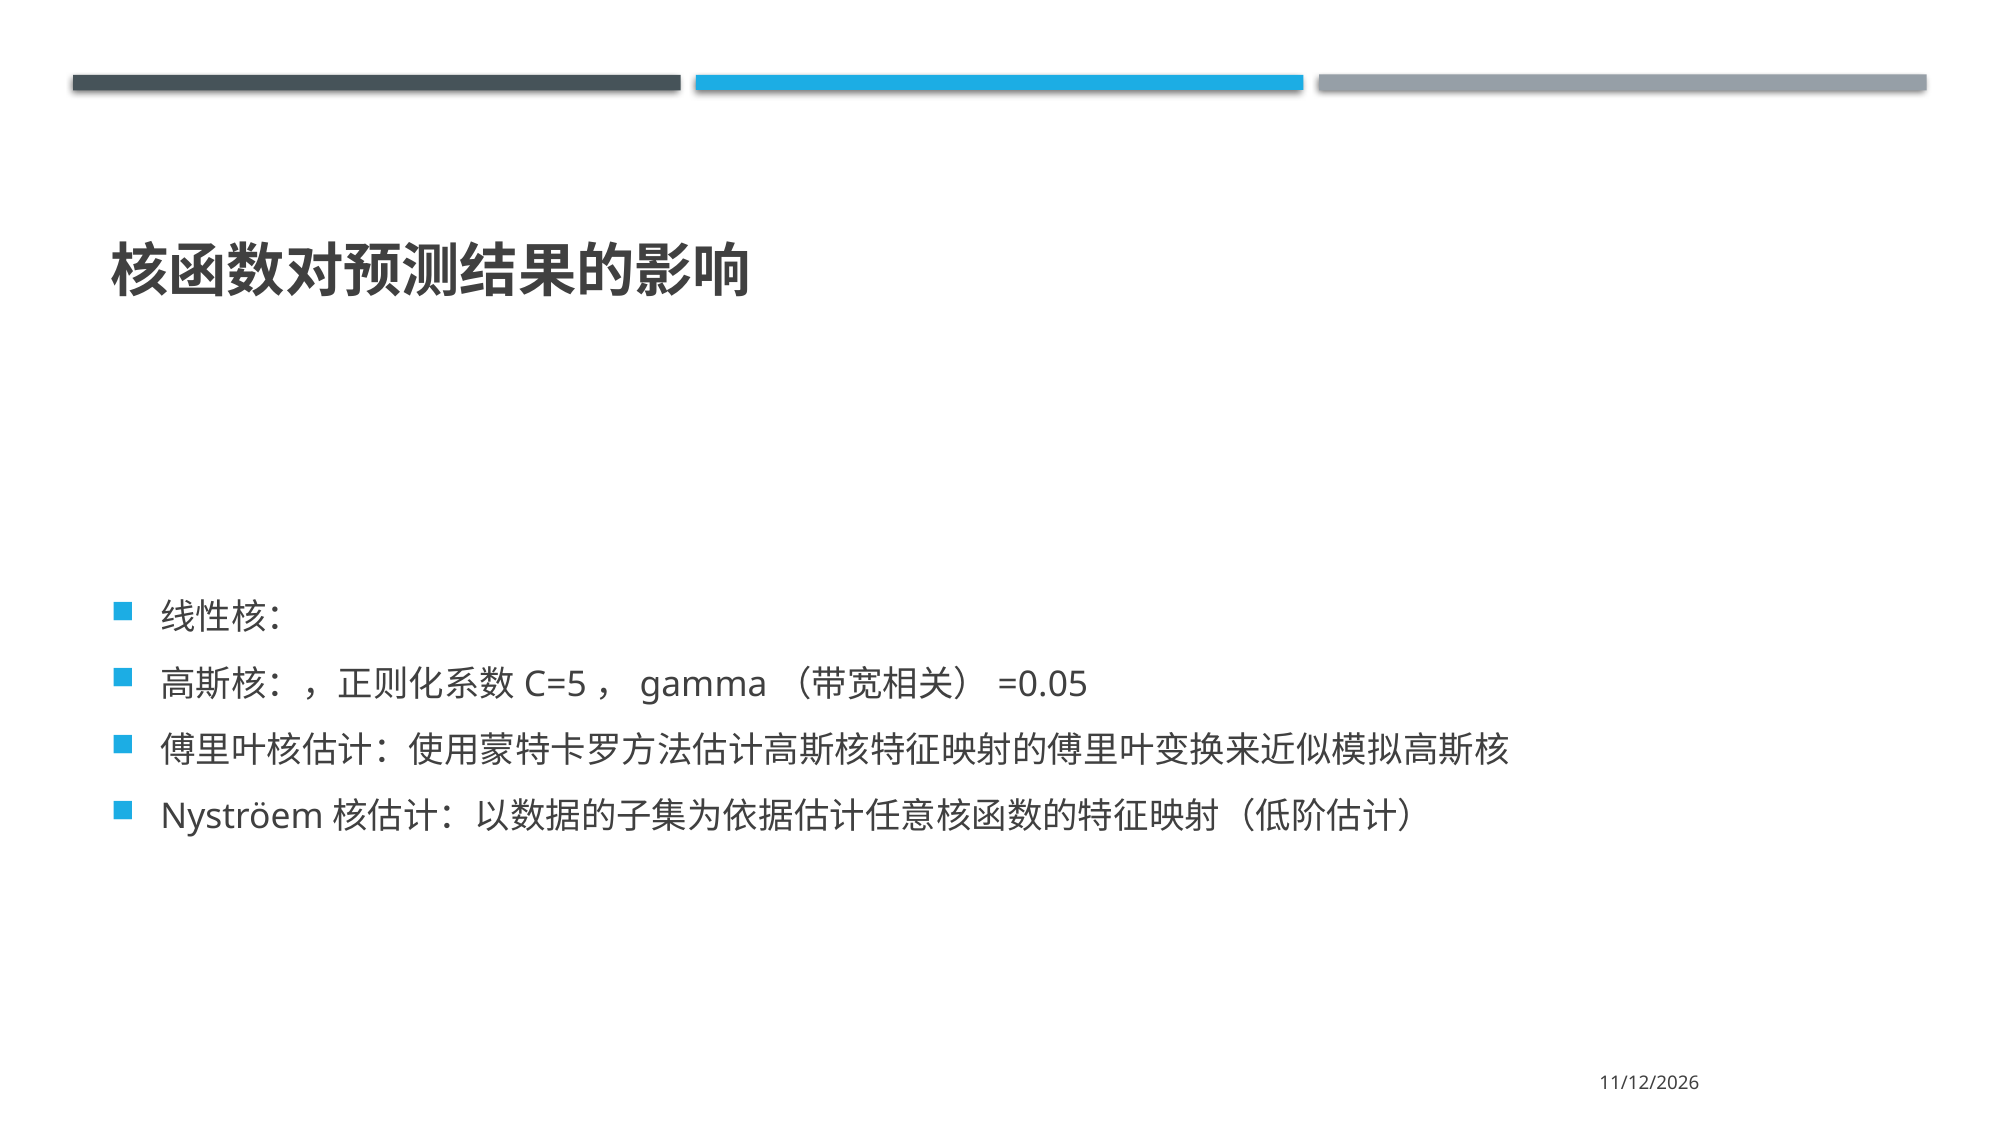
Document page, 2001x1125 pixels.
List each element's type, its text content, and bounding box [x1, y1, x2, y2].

title 核函数对预测结果的影响 [95, 115, 1905, 311]
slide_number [1247, 1053, 1715, 1114]
